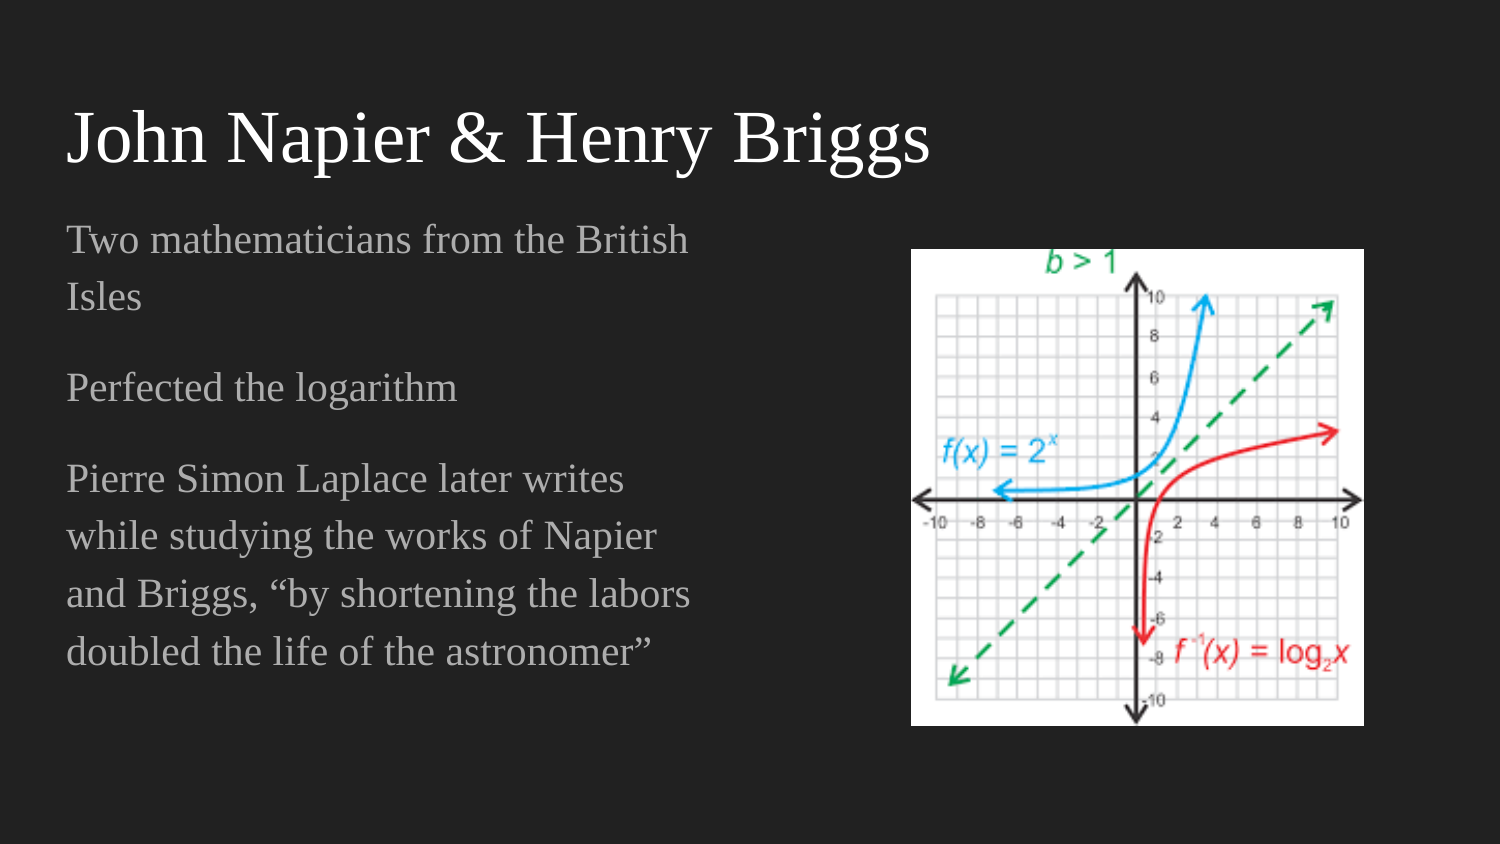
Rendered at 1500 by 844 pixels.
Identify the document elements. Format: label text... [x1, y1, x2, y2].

picture [911, 249, 1364, 726]
list Two mathematicians from the British Isles Perfected the logarithm Pierre Simon Laplace later writes while studying the works of Napier and Briggs, “by shortening the labors doubled the life of the astronomer” [51, 189, 720, 786]
title John Napier & Henry Briggs [51, 72, 1449, 275]
